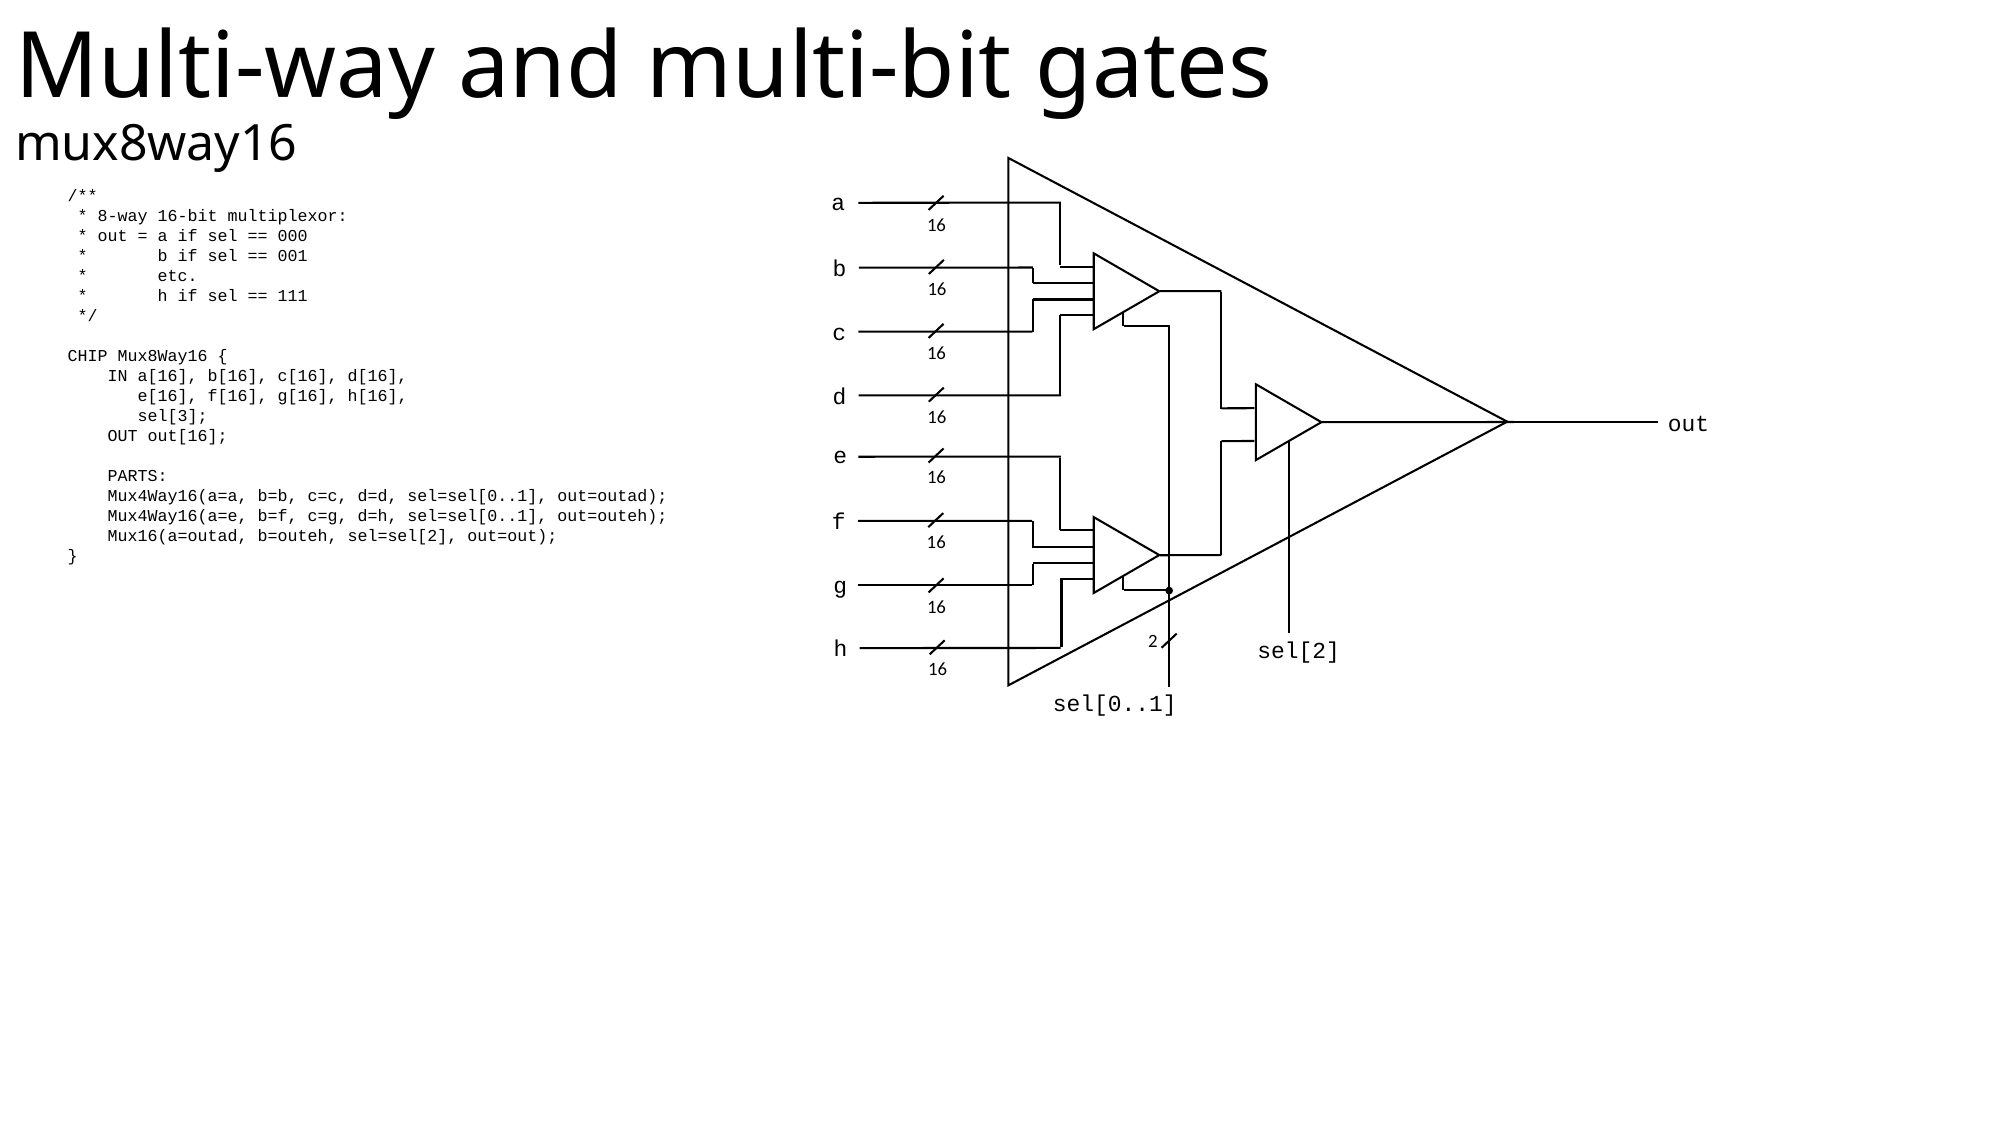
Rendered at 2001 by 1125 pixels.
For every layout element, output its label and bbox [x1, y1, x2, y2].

title [0, 0, 2000, 204]
text_box [52, 157, 1799, 892]
